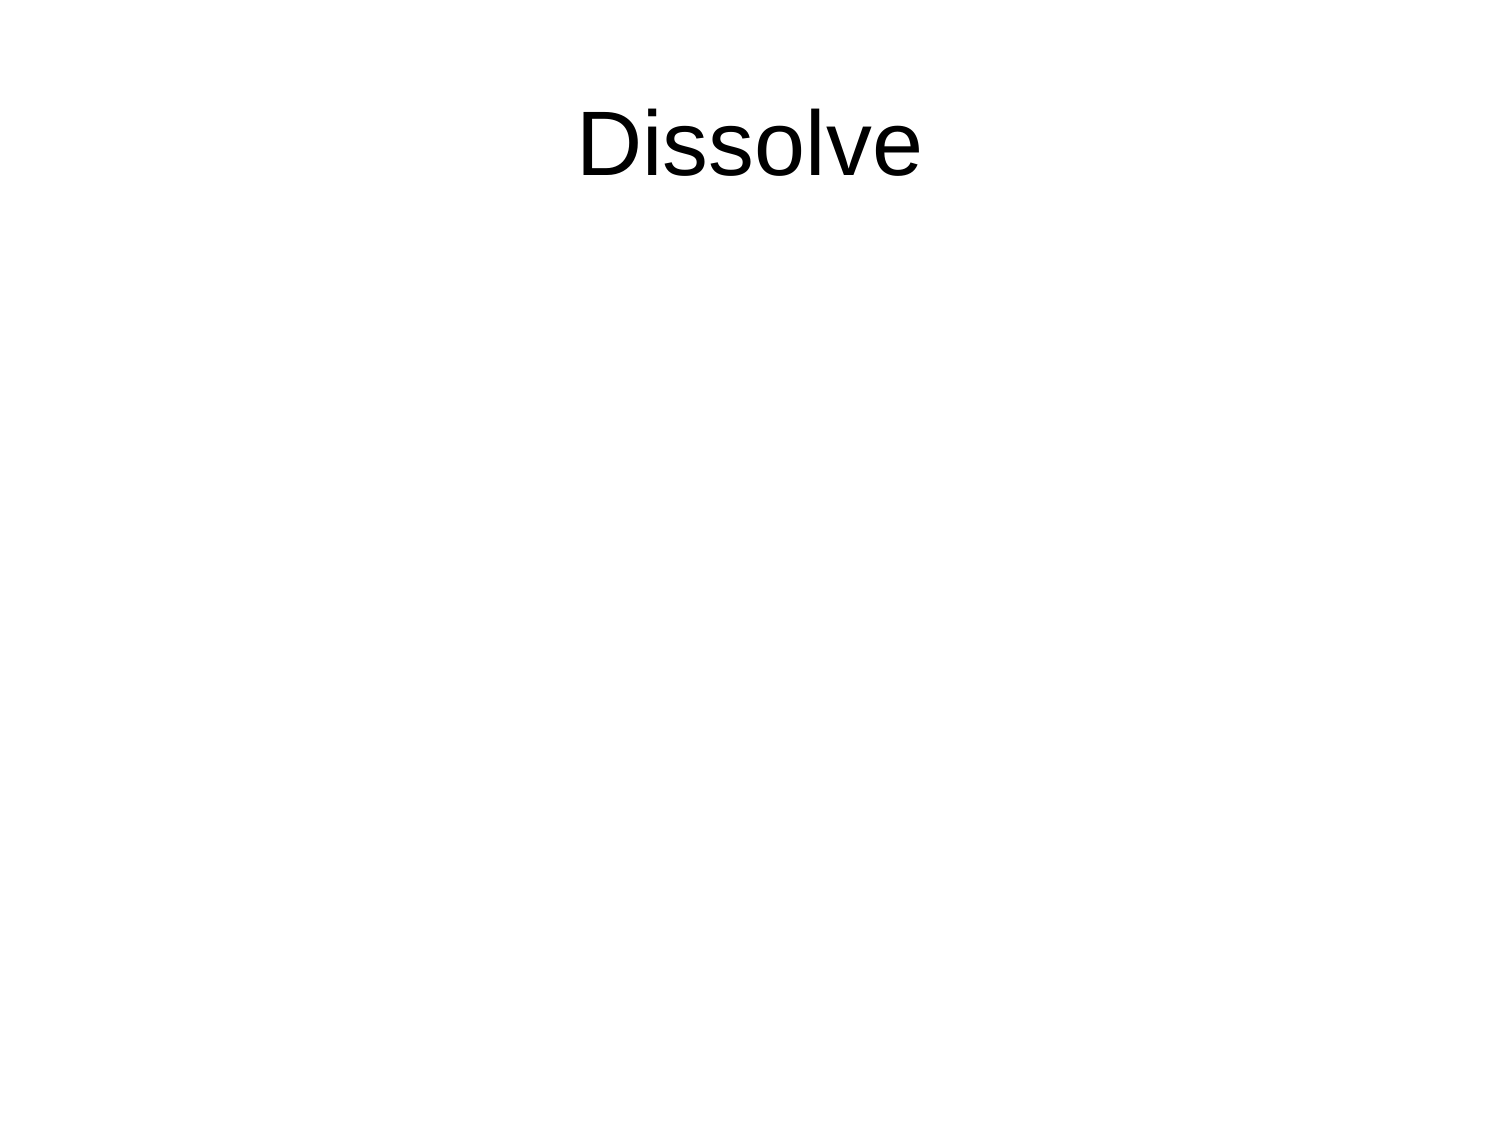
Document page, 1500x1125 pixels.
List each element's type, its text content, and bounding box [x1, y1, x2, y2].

title Dissolve [75, 45, 1425, 233]
